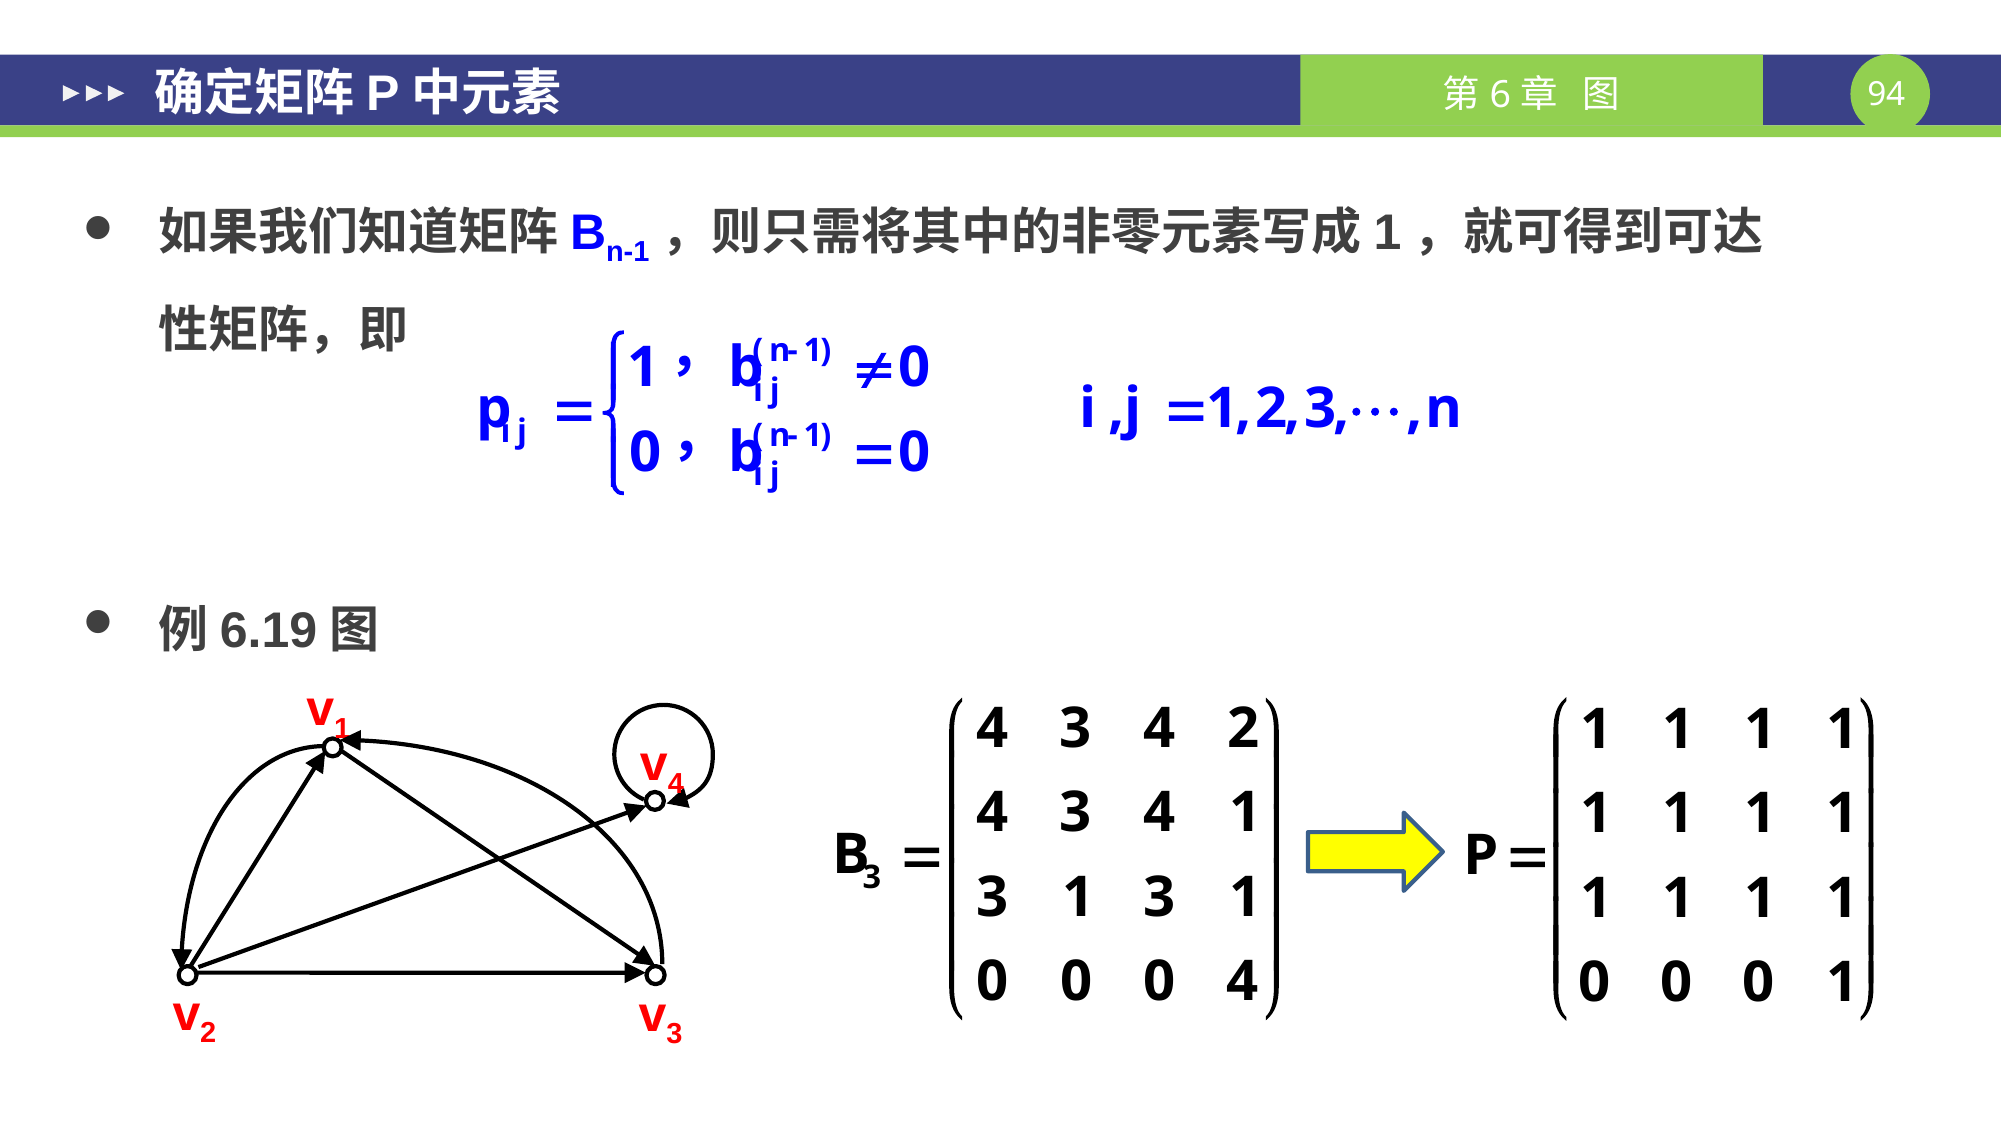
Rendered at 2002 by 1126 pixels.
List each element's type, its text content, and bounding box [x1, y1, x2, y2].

title 确定矩阵P中元素 [134, 25, 1674, 154]
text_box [825, 686, 1295, 1029]
list 如果我们知道矩阵Bn-1，则只需将其中的非零元素写成1，就可得到可达性矩阵，即 例6.19图 [63, 154, 1828, 706]
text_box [158, 675, 714, 1040]
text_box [469, 319, 1464, 508]
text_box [1456, 686, 1889, 1029]
text_box [1305, 810, 1445, 893]
